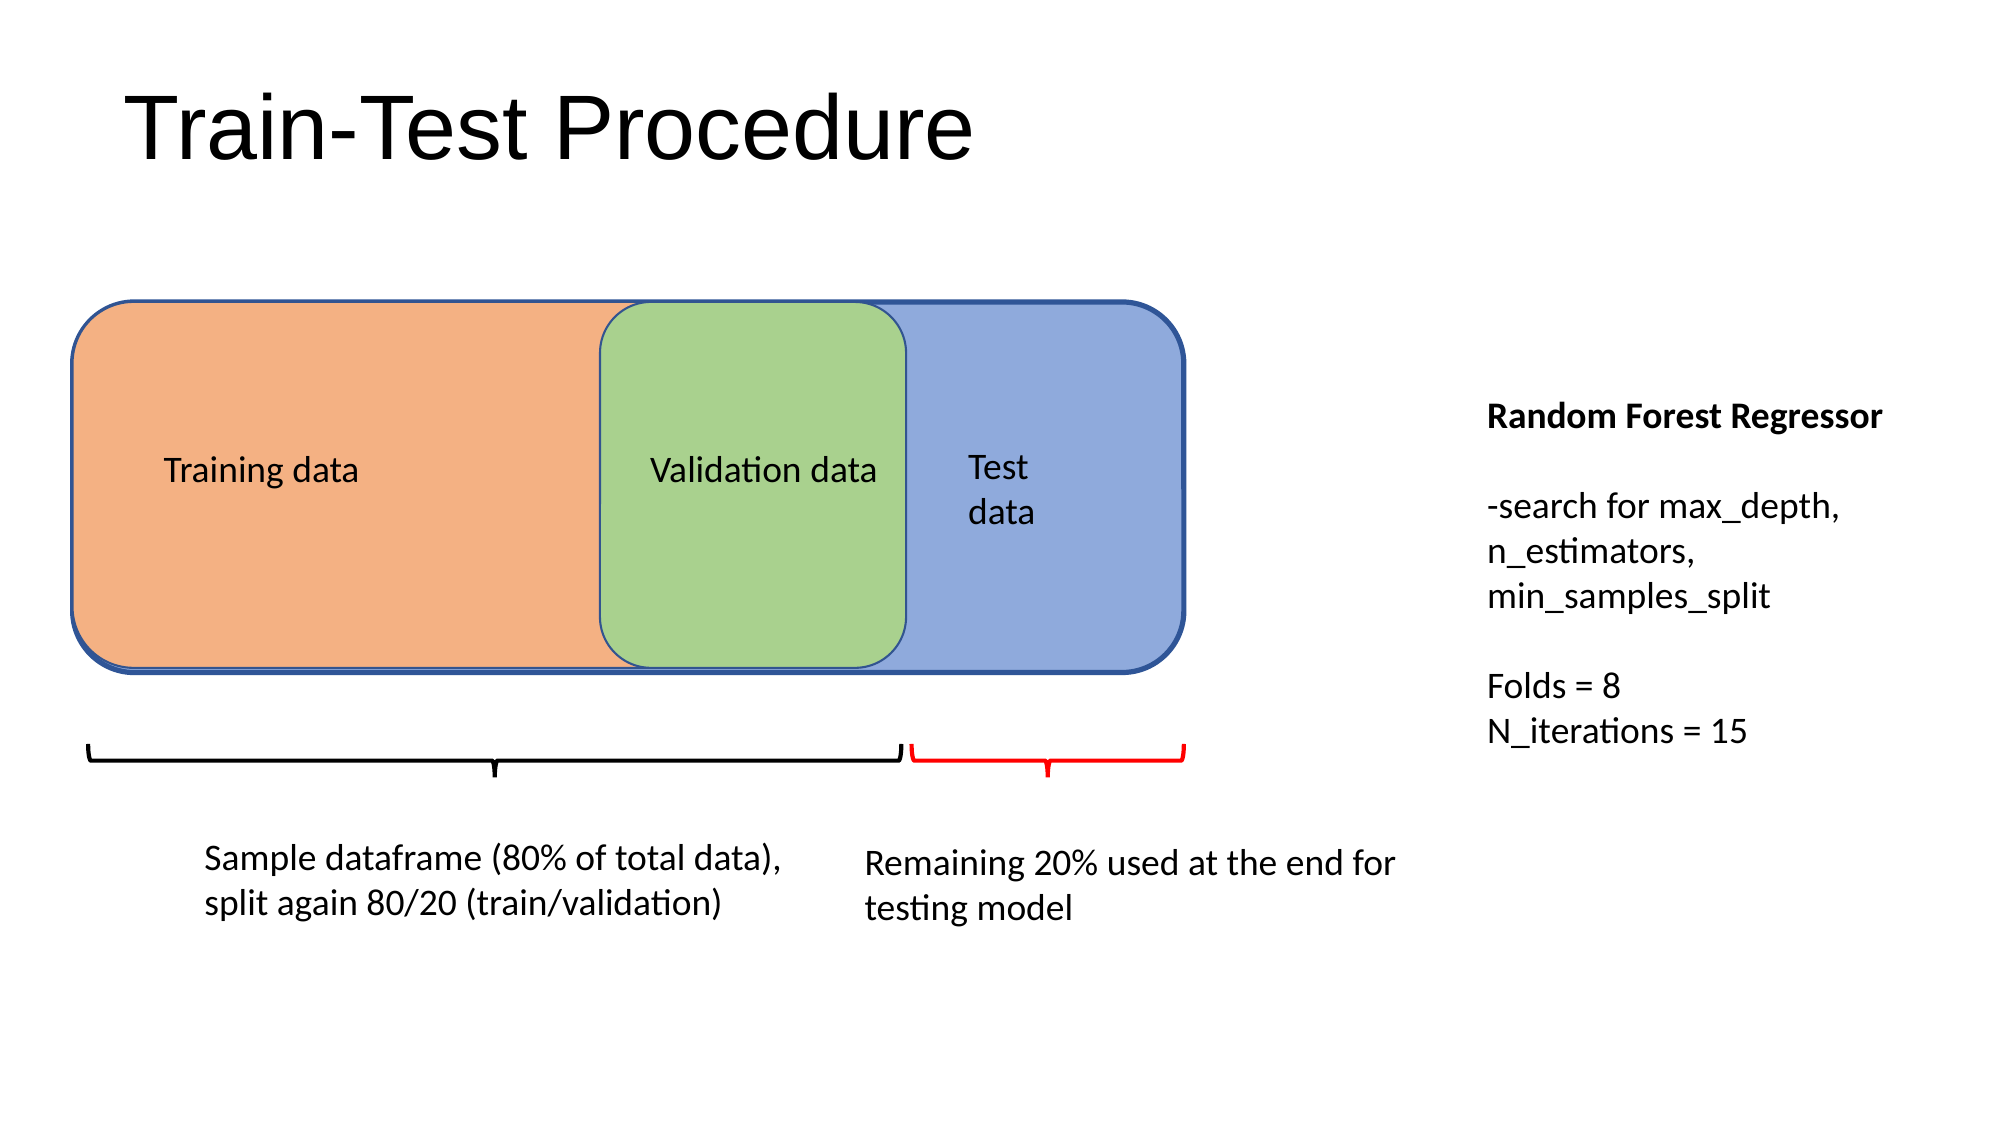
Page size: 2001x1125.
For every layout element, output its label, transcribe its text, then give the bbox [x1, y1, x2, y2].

text_box Remaining 20% used at the end for testing model [849, 830, 1483, 935]
title Train-Test Procedure [108, 20, 1834, 239]
text_box Training data [148, 437, 524, 498]
text_box Random Forest Regressor -search for max_depth, n_estimators, min_samples_split Folds = 8 N_iterations = 15 [1472, 383, 1928, 759]
text_box [71, 300, 647, 669]
text_box [911, 743, 1185, 778]
text_box [598, 300, 908, 669]
text_box Validation data [635, 437, 953, 498]
text_box Sample dataframe (80% of total data), split again 80/20 (train/validation) [189, 825, 823, 931]
text_box [87, 743, 902, 778]
text_box [858, 300, 1185, 437]
text_box Test data [953, 434, 1329, 539]
text_box [73, 498, 1185, 674]
